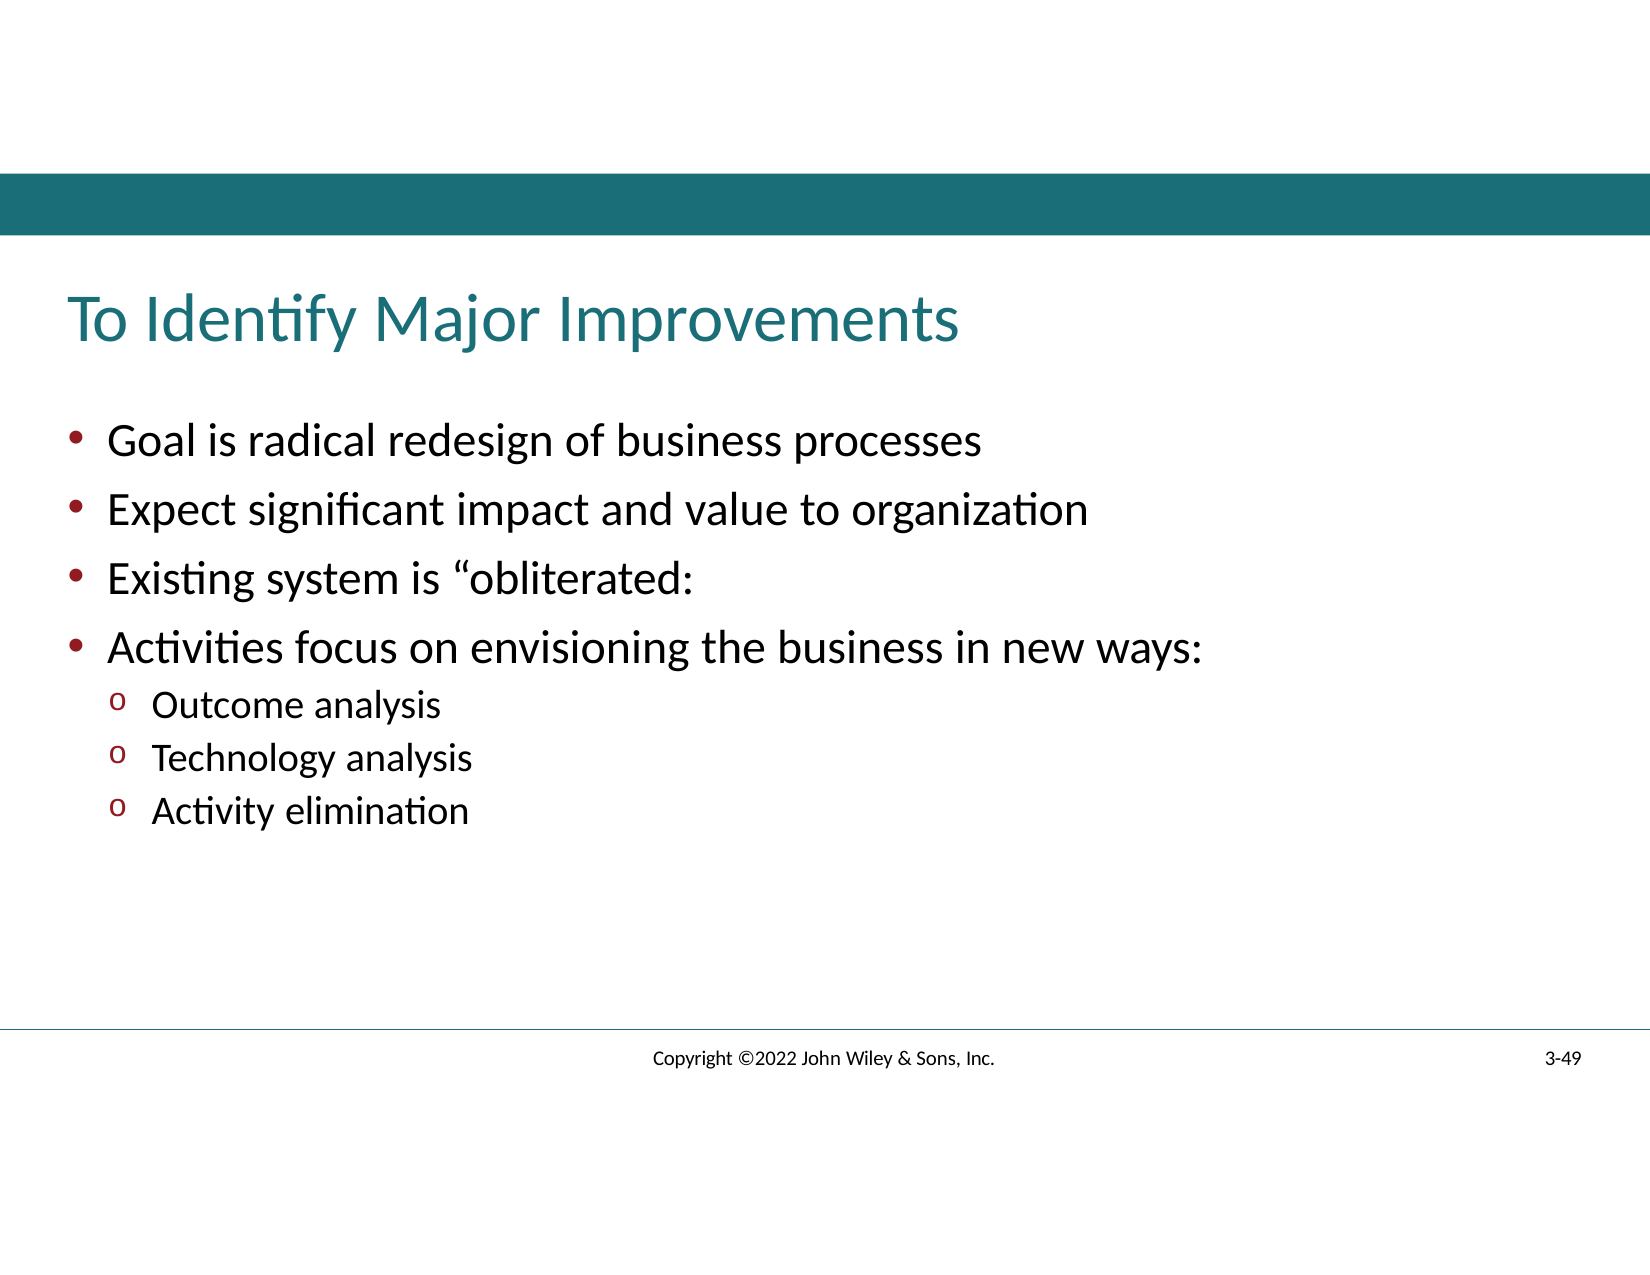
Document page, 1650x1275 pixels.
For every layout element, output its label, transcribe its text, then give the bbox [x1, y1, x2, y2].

slide_number 3-49 [1542, 1047, 1591, 1275]
text_box Copyright ©2022 John Wiley & Sons, Inc. [651, 1047, 999, 1070]
text_box Goal is radical redesign of business processes Expect significant impact and value to organization Existing system is “obliterated: Activities focus on envisioning the business in new ways: Outcome analysis Technology analysis Activity elimination [65, 394, 1211, 833]
title To Identify Major Improvements [65, 270, 969, 394]
